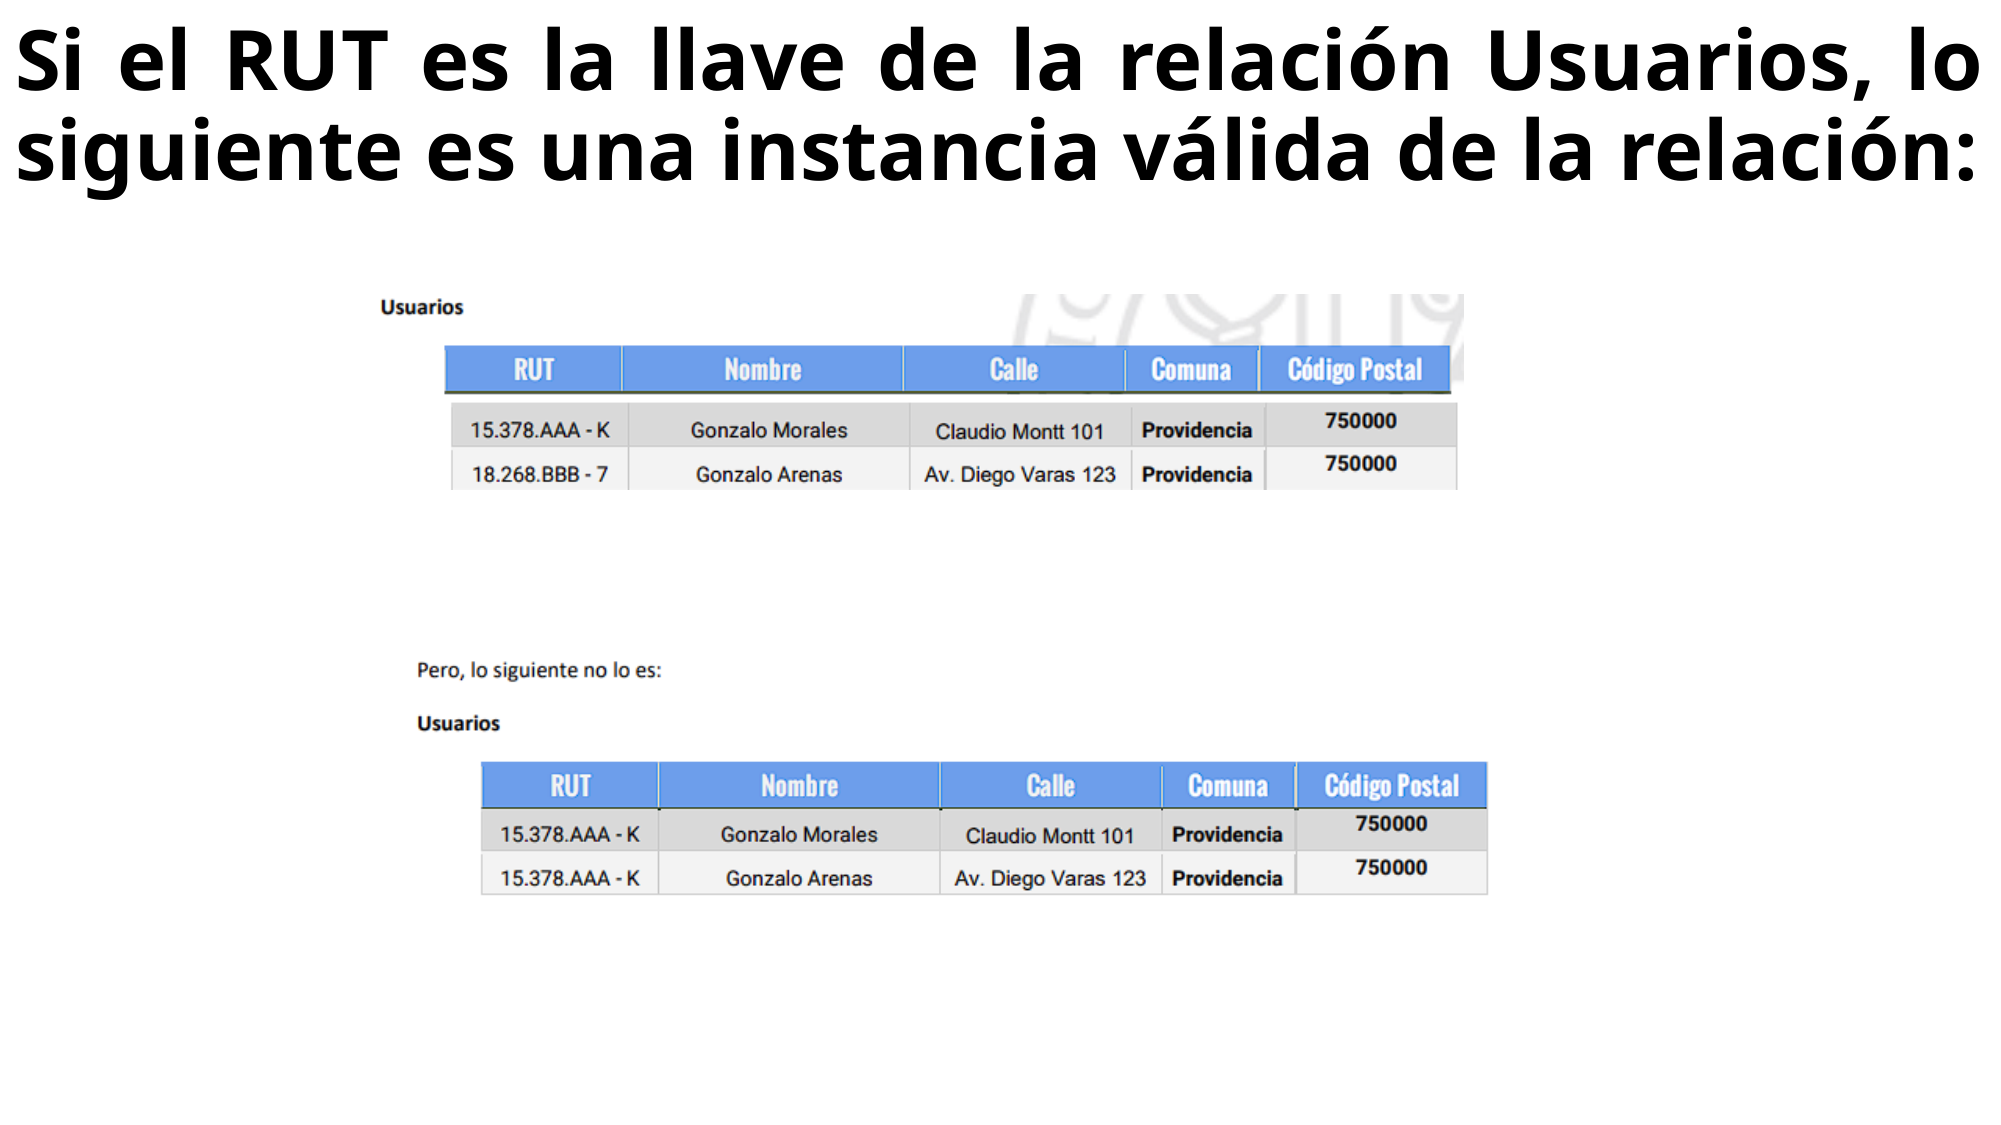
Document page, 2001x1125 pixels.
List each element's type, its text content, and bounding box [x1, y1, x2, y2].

title Si el RUT es la llave de la relación Usuarios, lo siguiente es una instancia válida de la relación: [0, 0, 2000, 218]
picture [400, 657, 1504, 900]
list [365, 294, 1464, 396]
picture [439, 395, 1464, 490]
